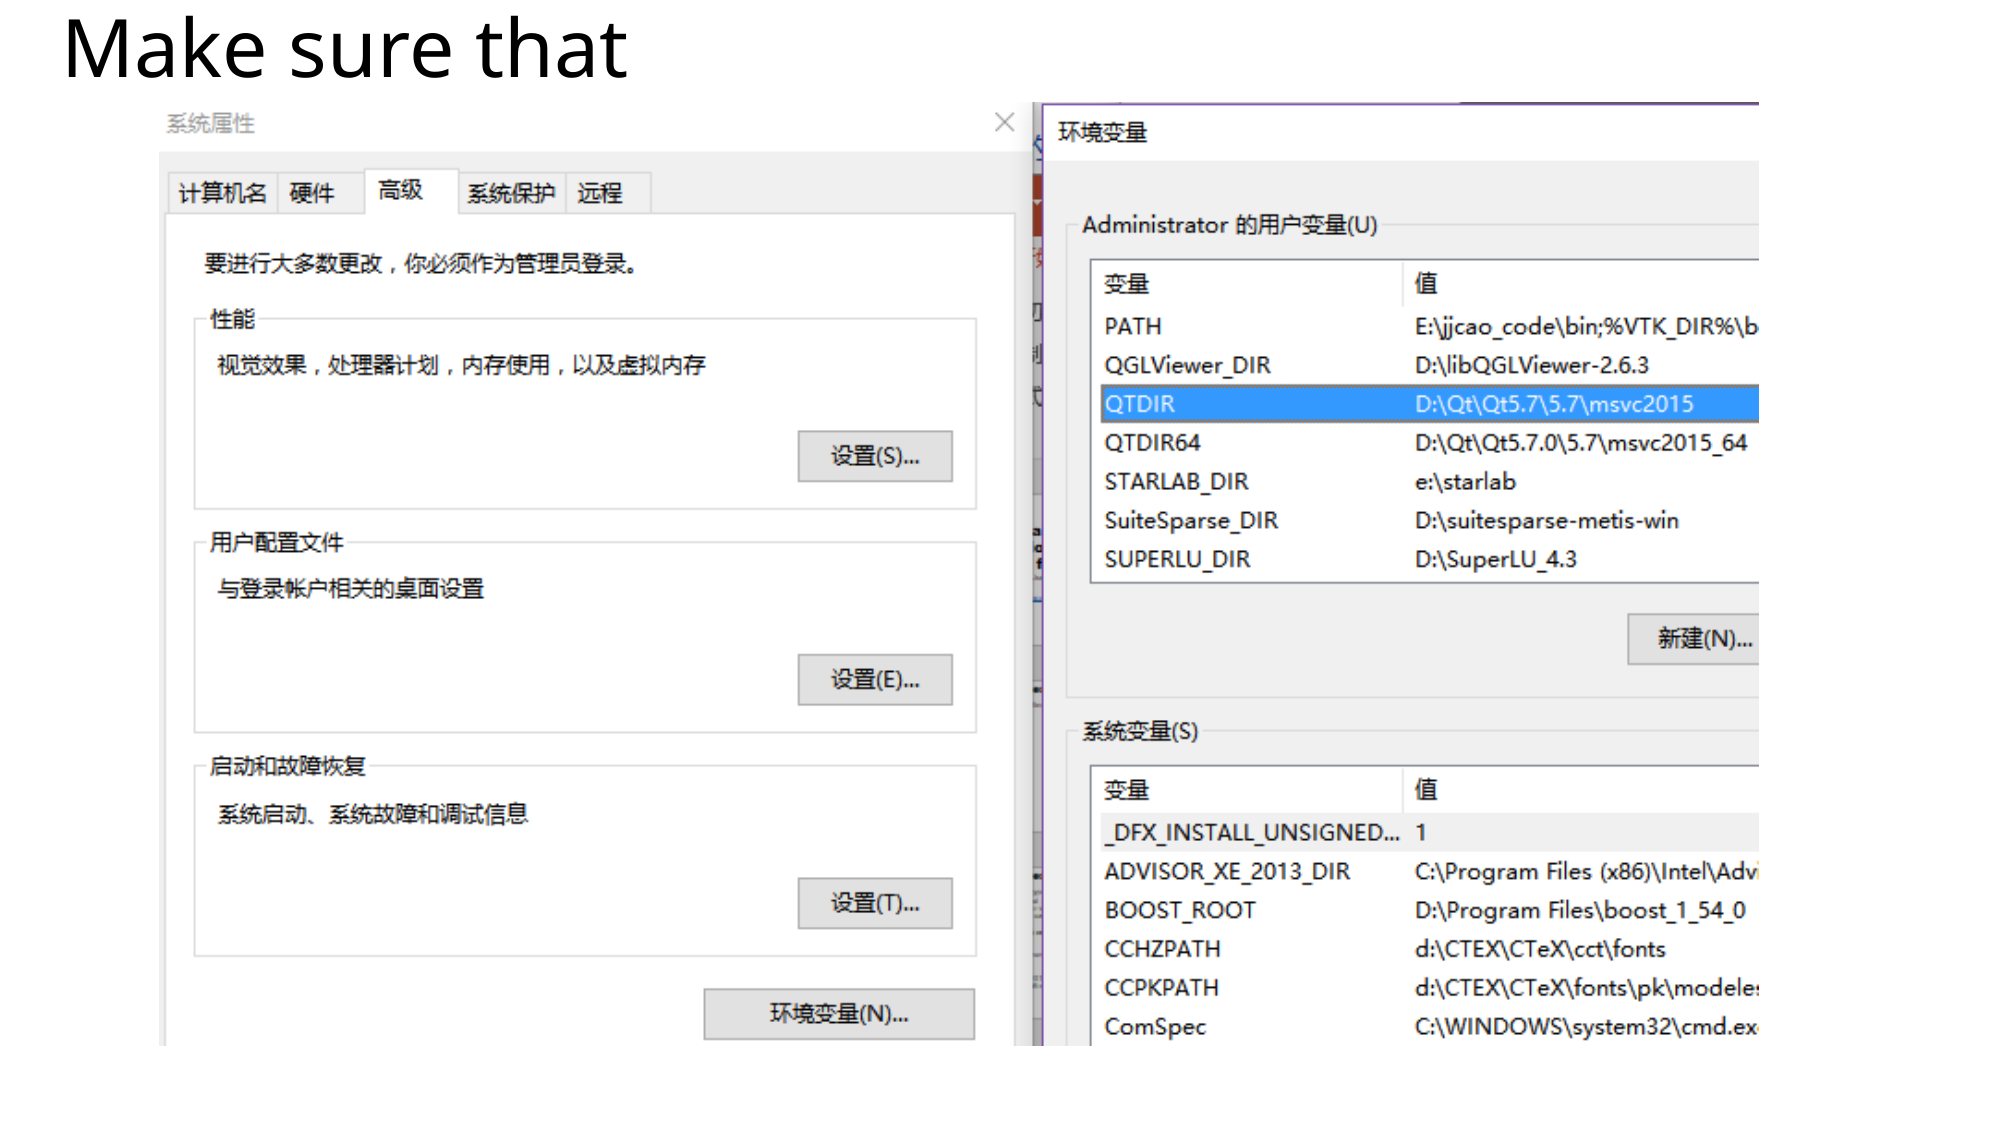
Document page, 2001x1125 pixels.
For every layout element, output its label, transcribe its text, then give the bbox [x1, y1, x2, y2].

picture [159, 102, 1759, 1047]
title Make sure that [45, 0, 2000, 103]
